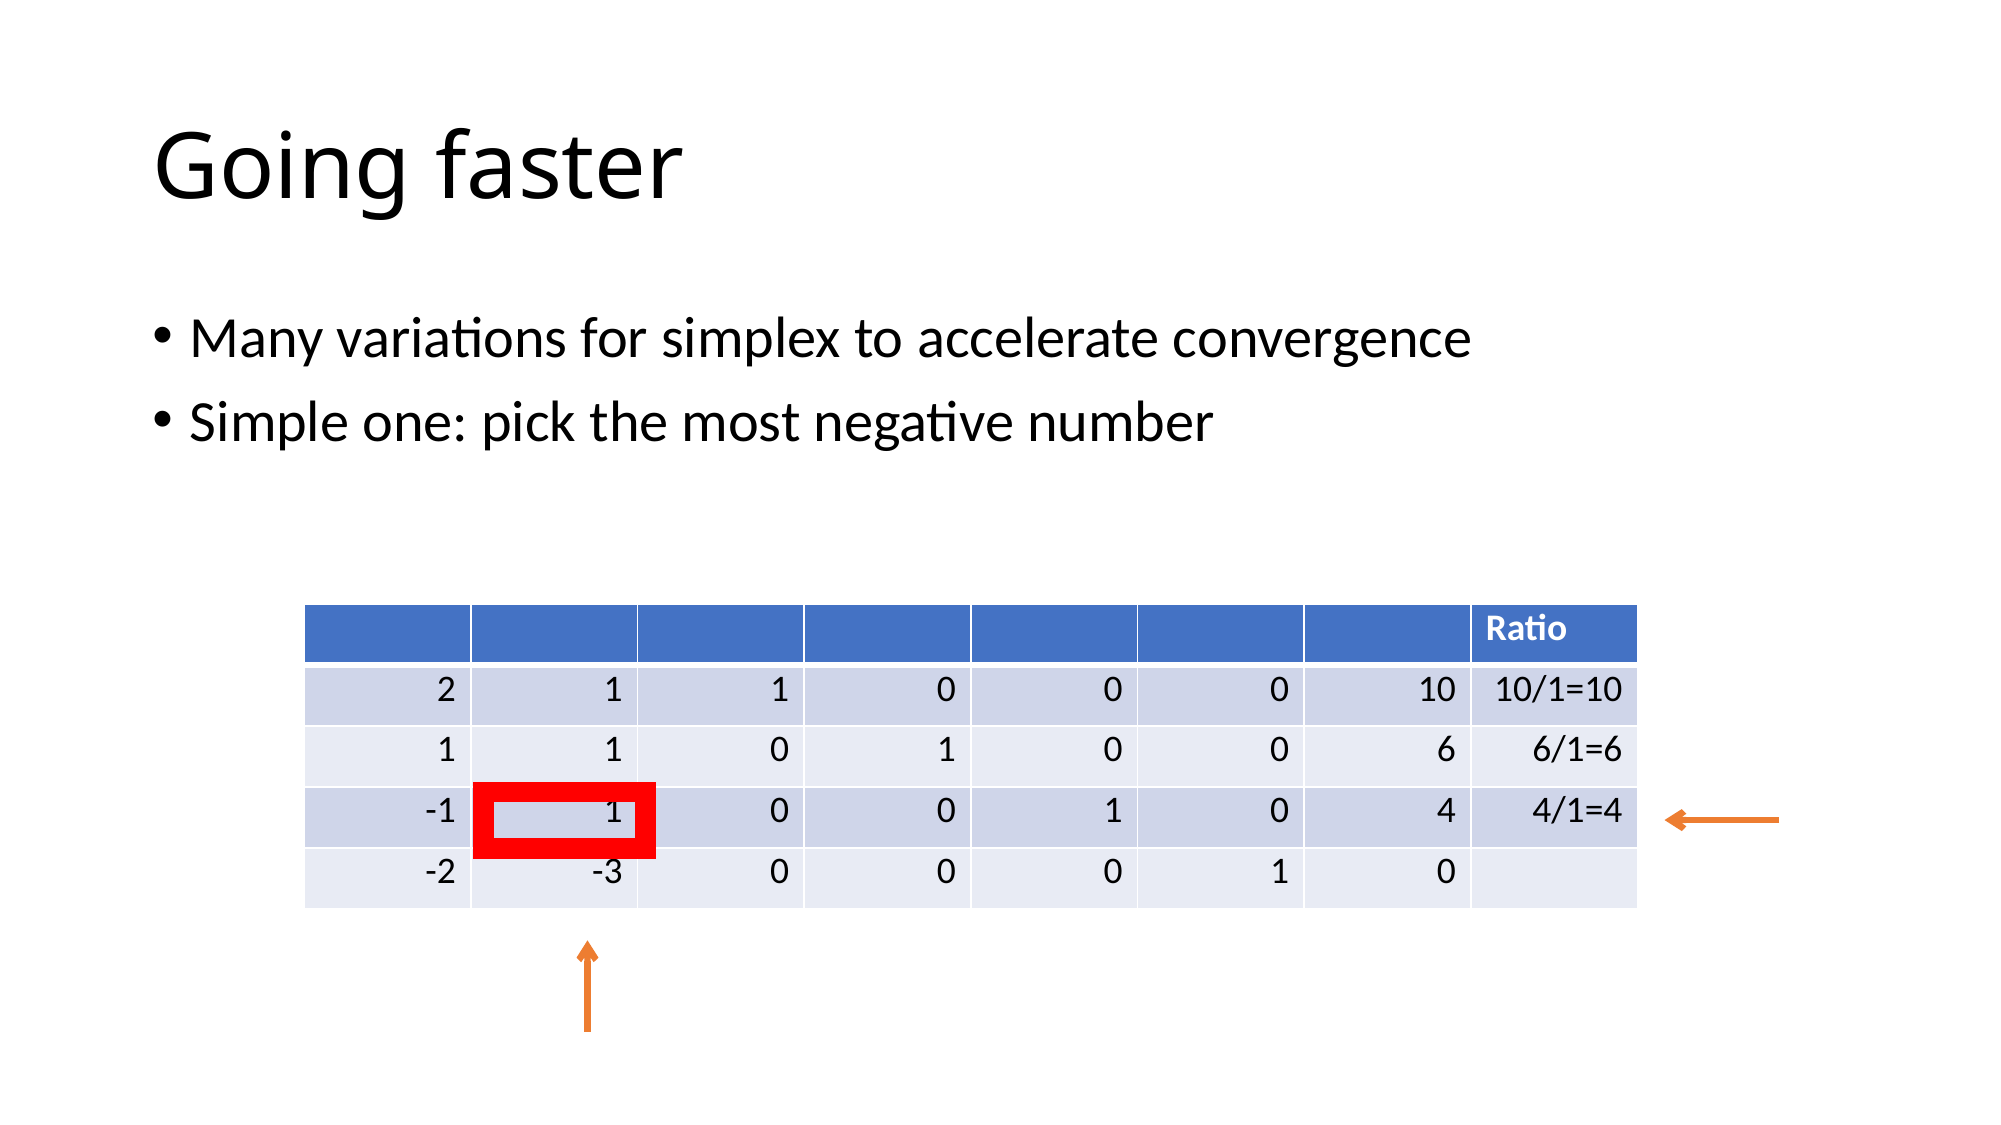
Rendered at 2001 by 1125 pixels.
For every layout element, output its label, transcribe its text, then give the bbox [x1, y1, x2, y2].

list Many variations for simplex to accelerate convergence Simple one: pick the most negative number [137, 299, 1863, 1014]
title Going faster [137, 59, 1863, 278]
text_box [482, 791, 647, 849]
